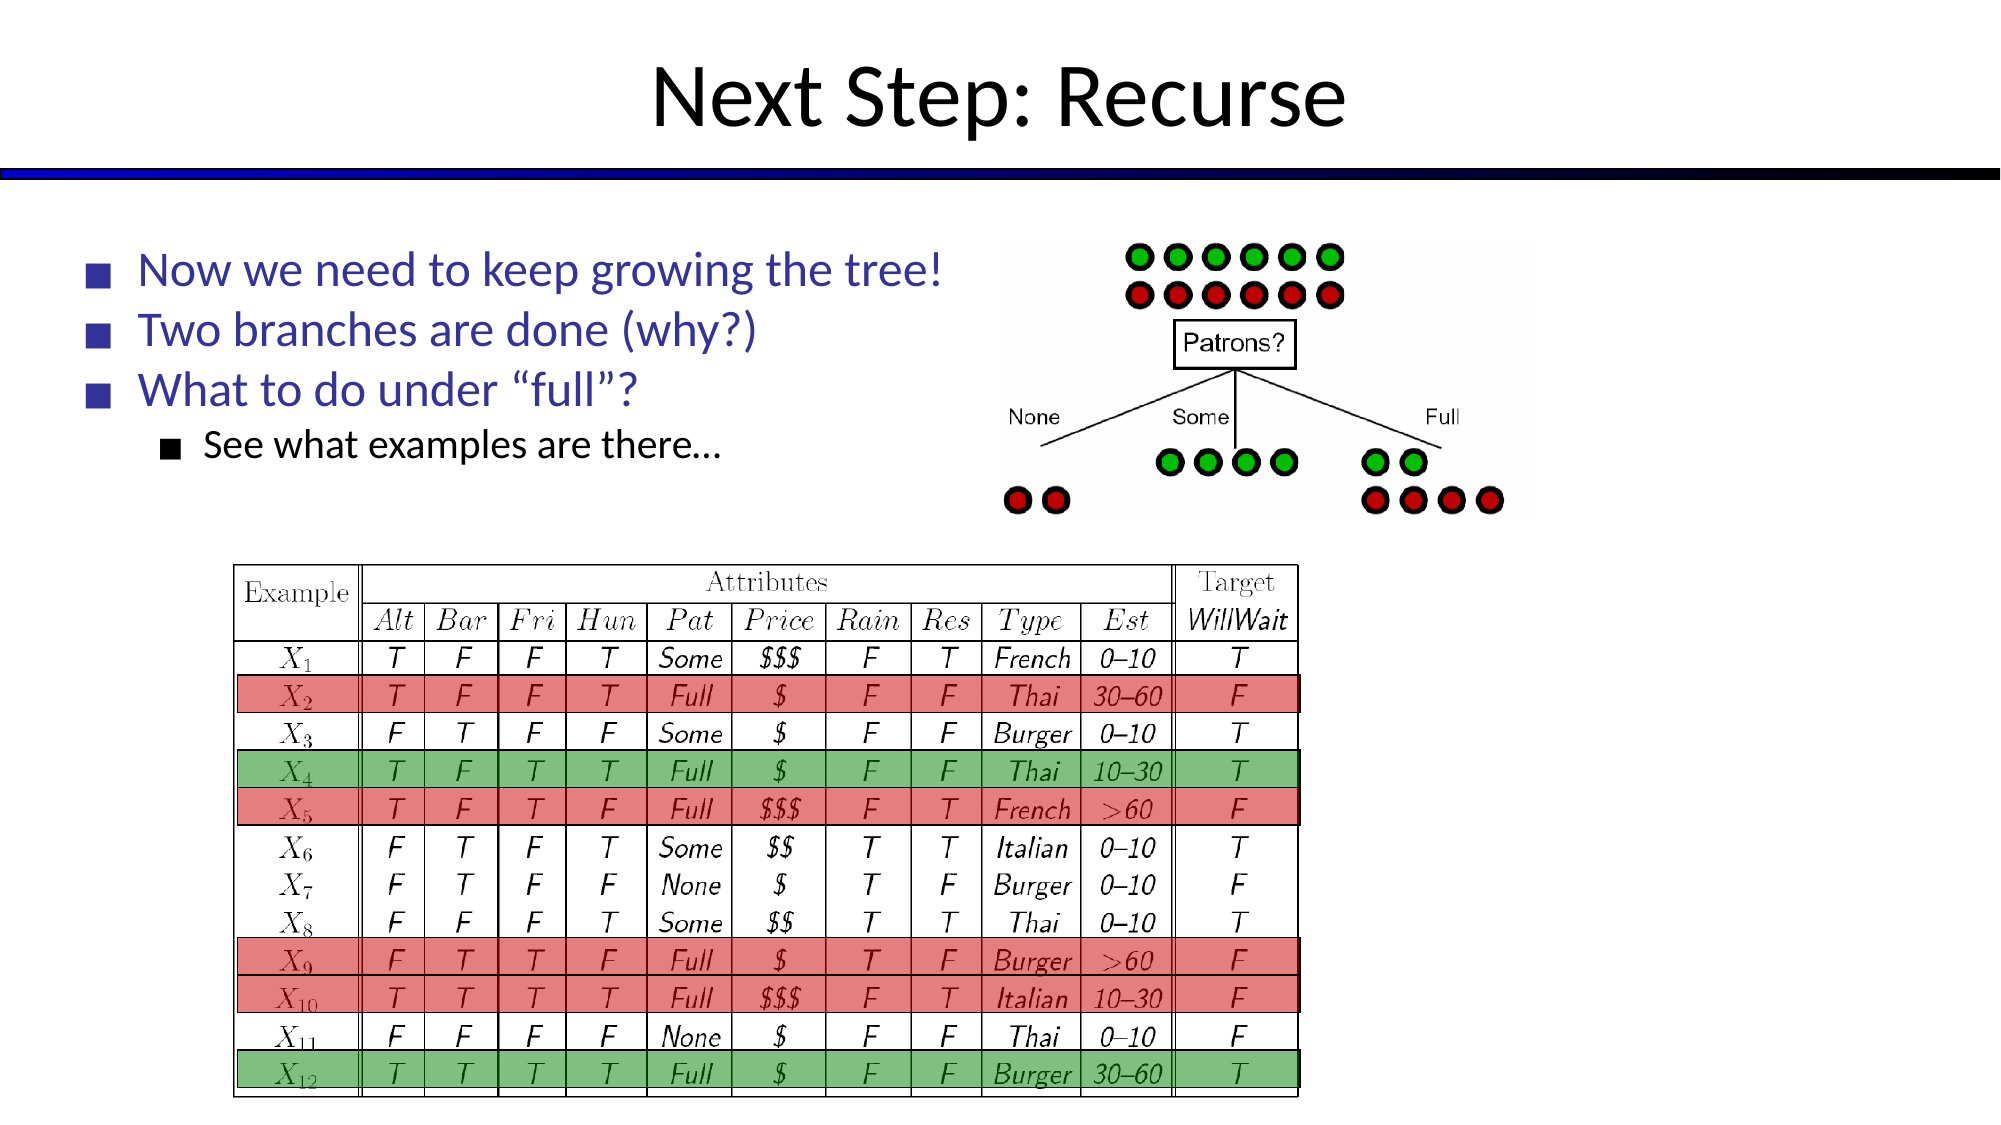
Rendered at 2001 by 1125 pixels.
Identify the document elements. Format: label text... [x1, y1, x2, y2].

picture [999, 237, 1538, 519]
text_box Next Step: Recurse [0, 0, 2000, 184]
text_box Now we need to keep growing the tree! Two branches are done (why?) What to do under “full”? See what examples are there… [66, 229, 1934, 1005]
picture [231, 562, 1301, 1098]
